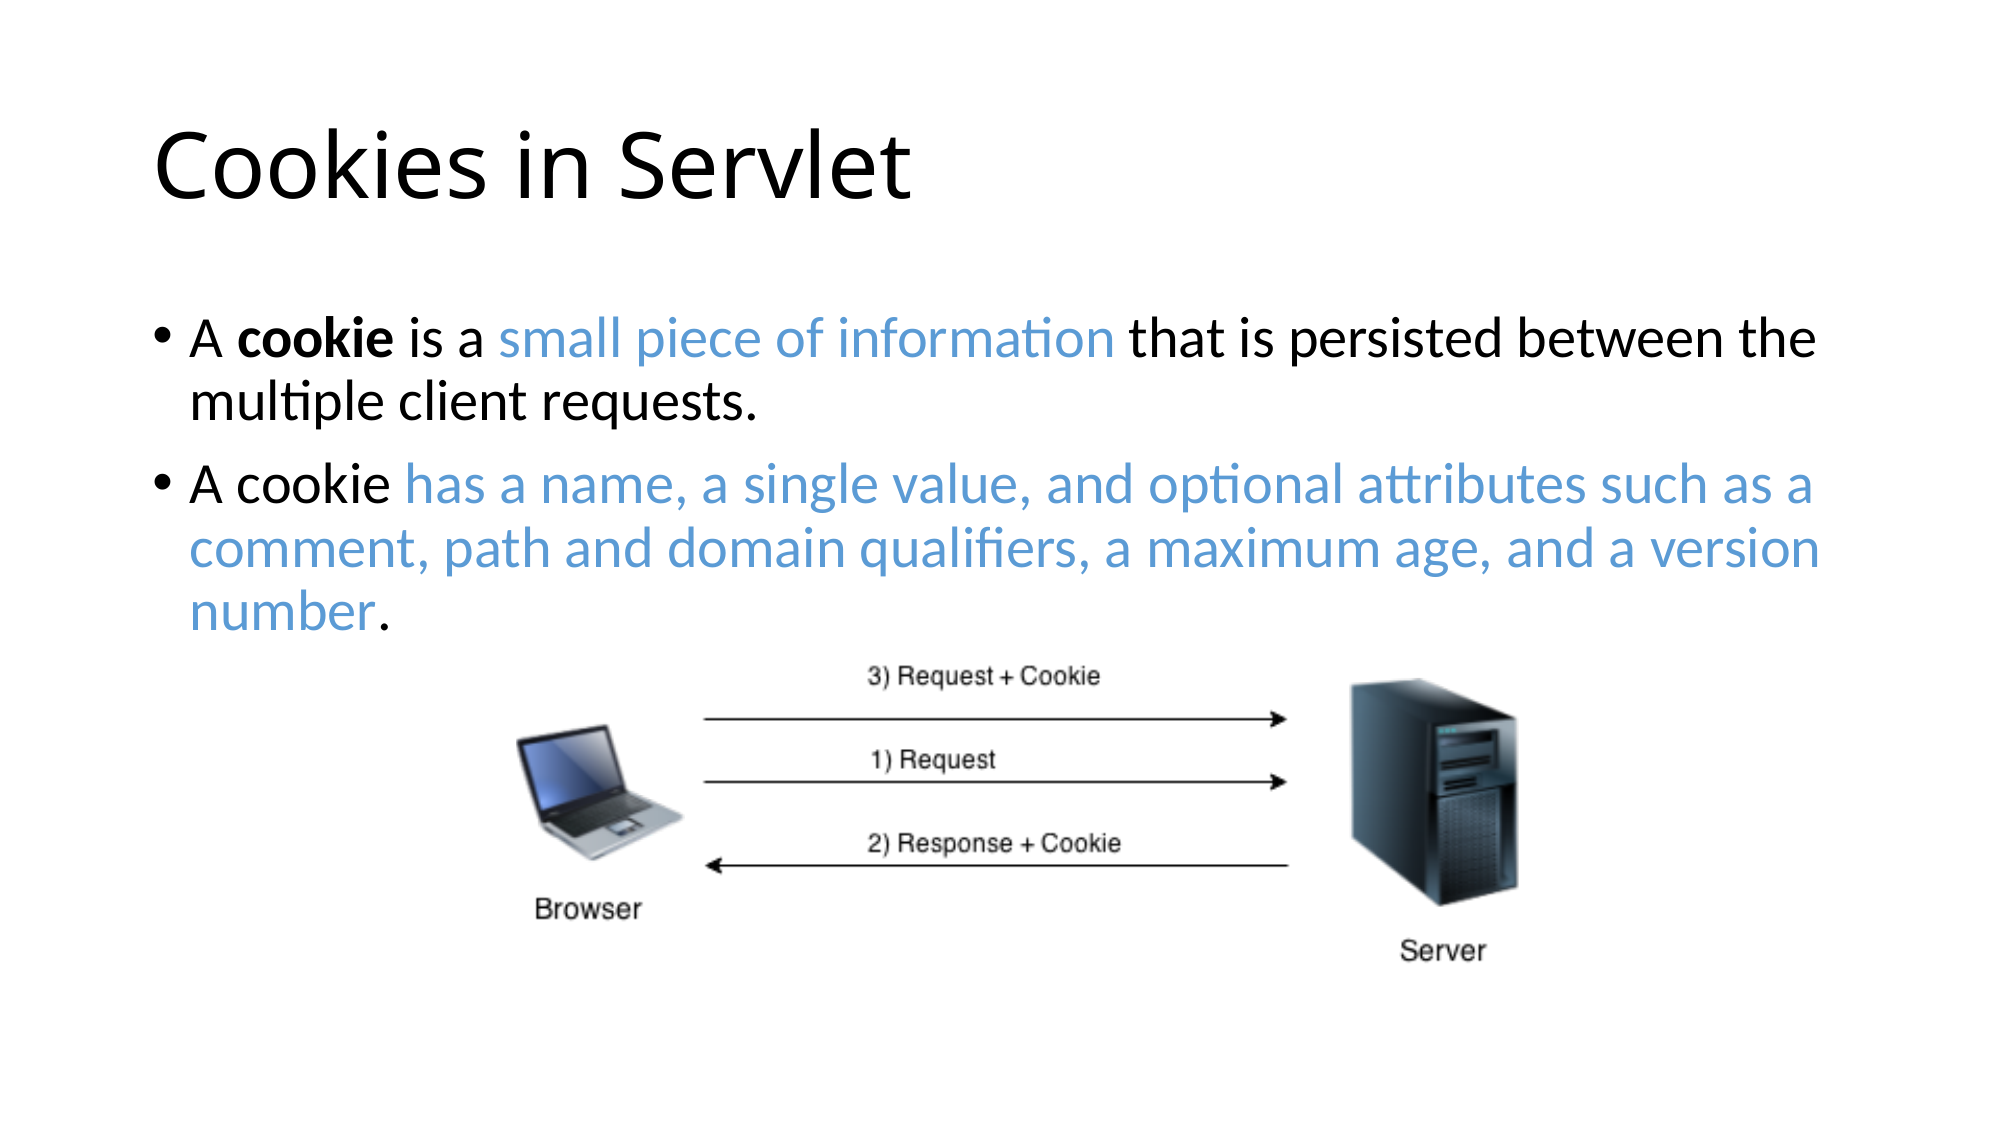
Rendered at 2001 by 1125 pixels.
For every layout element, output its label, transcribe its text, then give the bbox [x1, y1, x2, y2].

list A cookie is a small piece of information that is persisted between the multiple client requests. A cookie has a name, a single value, and optional attributes such as a comment, path and domain qualifiers, a maximum age, and a version number. [137, 299, 1863, 1014]
title Cookies in Servlet [137, 59, 1863, 278]
picture [516, 656, 1521, 978]
